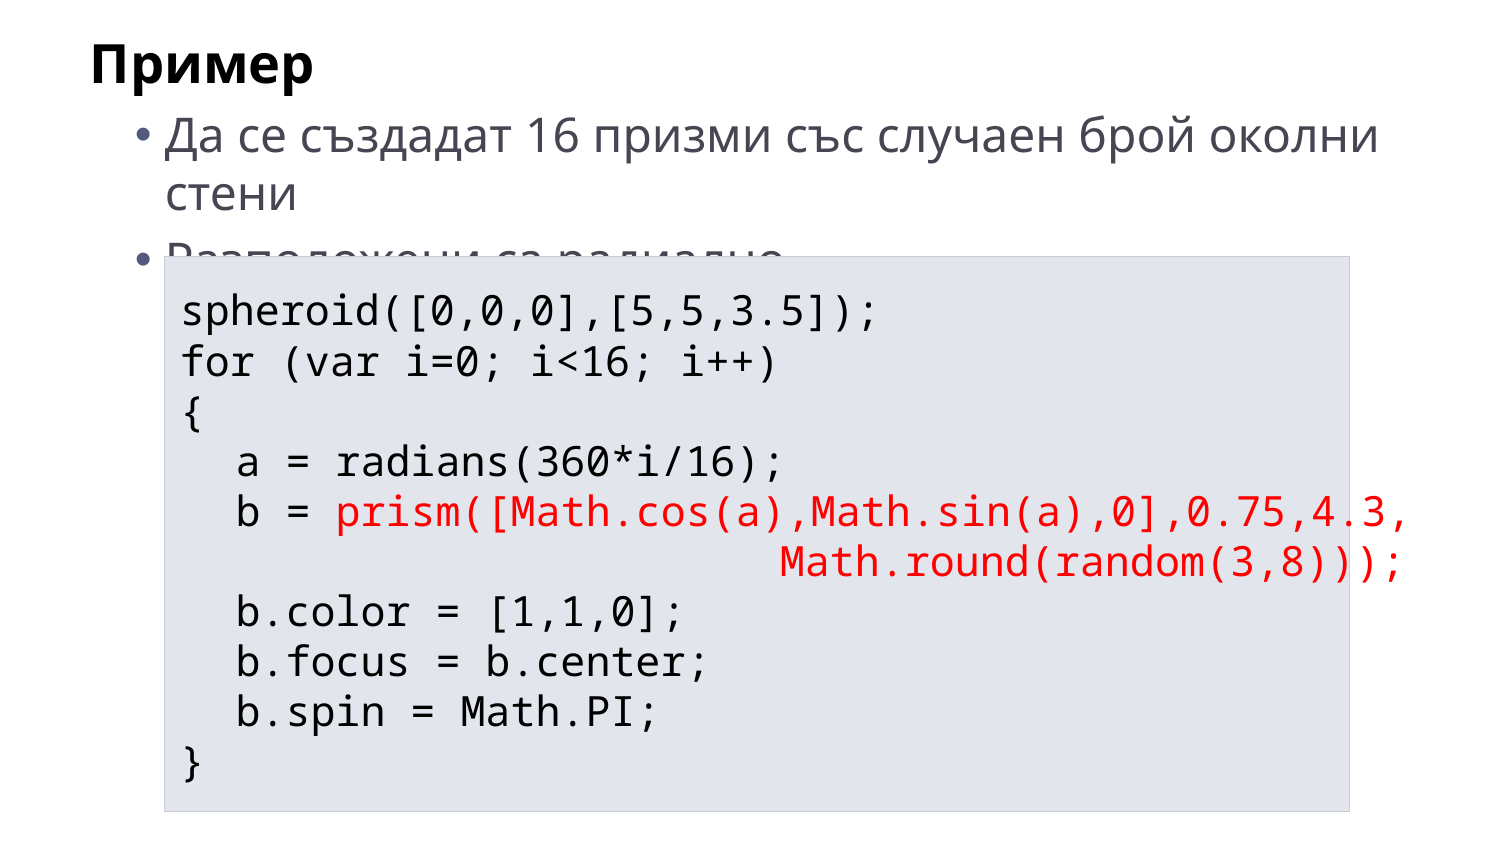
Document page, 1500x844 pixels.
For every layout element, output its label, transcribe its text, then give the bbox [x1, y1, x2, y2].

text_box spheroid([0,0,0],[5,5,3.5]); for (var i=0; i<16; i++) { a = radians(360*i/16); b = prism([Math.cos(a),Math.sin(a),0],0.75,4.3, Math.round(random(3,8))); b.color = [1,1,0]; b.focus = b.center; b.spin = Math.PI; } [164, 256, 1350, 812]
list Пример Да се създадат 16 призми със случаен брой околни стени Разположени са радиално [75, 21, 1475, 835]
